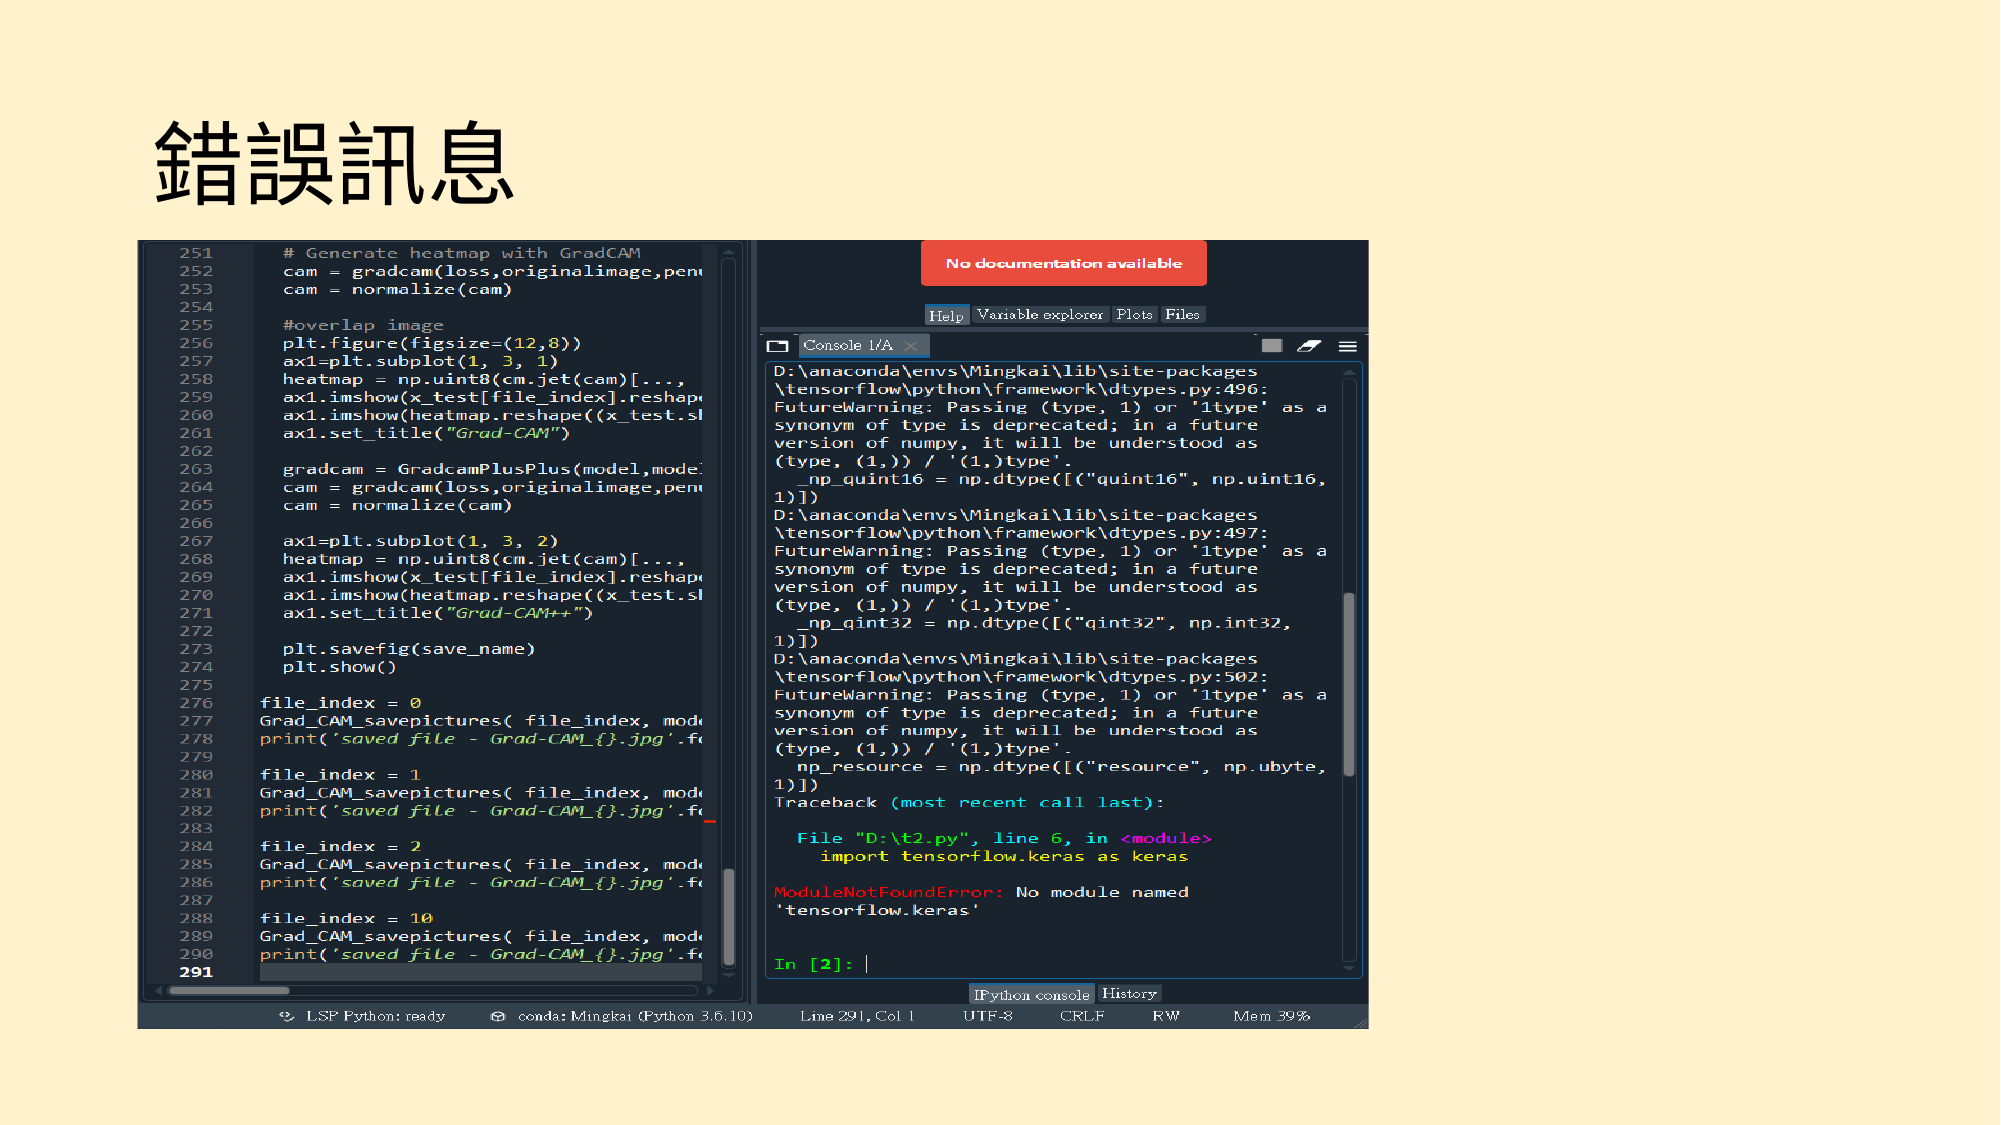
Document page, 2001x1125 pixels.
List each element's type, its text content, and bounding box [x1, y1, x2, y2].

title 錯誤訊息 [137, 59, 1863, 278]
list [137, 240, 1369, 1030]
